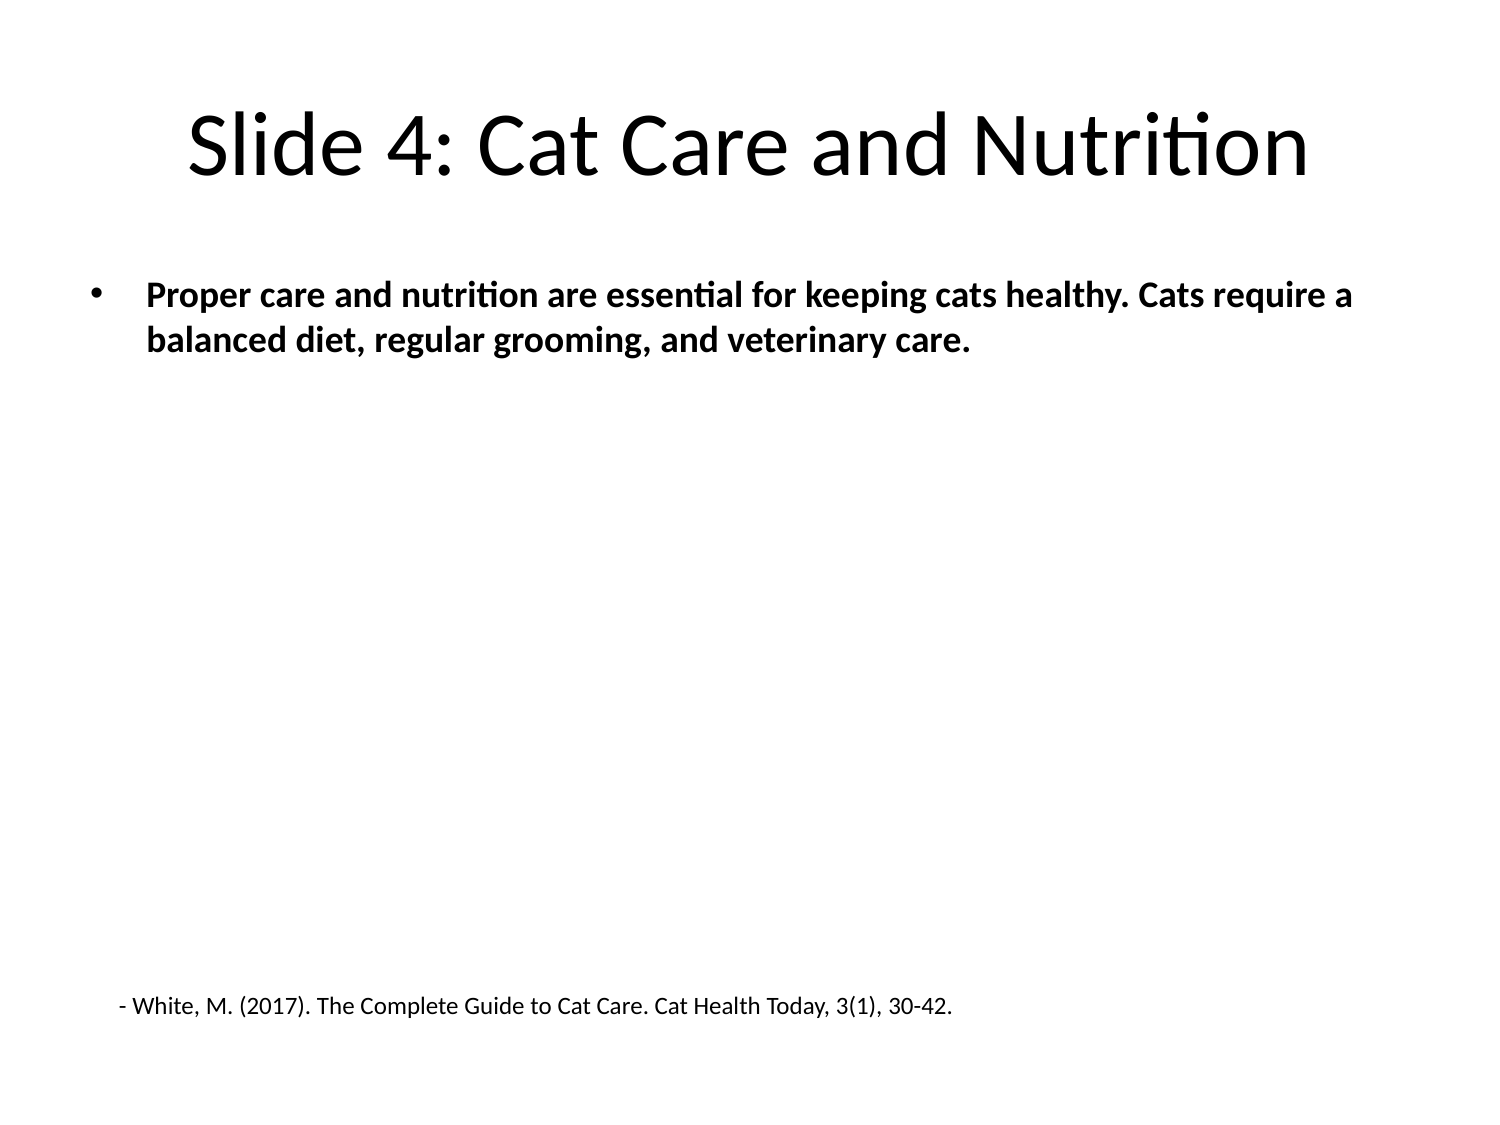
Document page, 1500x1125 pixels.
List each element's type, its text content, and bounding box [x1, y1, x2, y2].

title Slide 4: Cat Care and Nutrition [75, 45, 1425, 233]
list Proper care and nutrition are essential for keeping cats healthy. Cats require a balanced diet, regular grooming, and veterinary care. [75, 262, 1425, 1005]
text_box - White, M. (2017). The Complete Guide to Cat Care. Cat Health Today, 3(1), 30-42. [104, 937, 1500, 1028]
